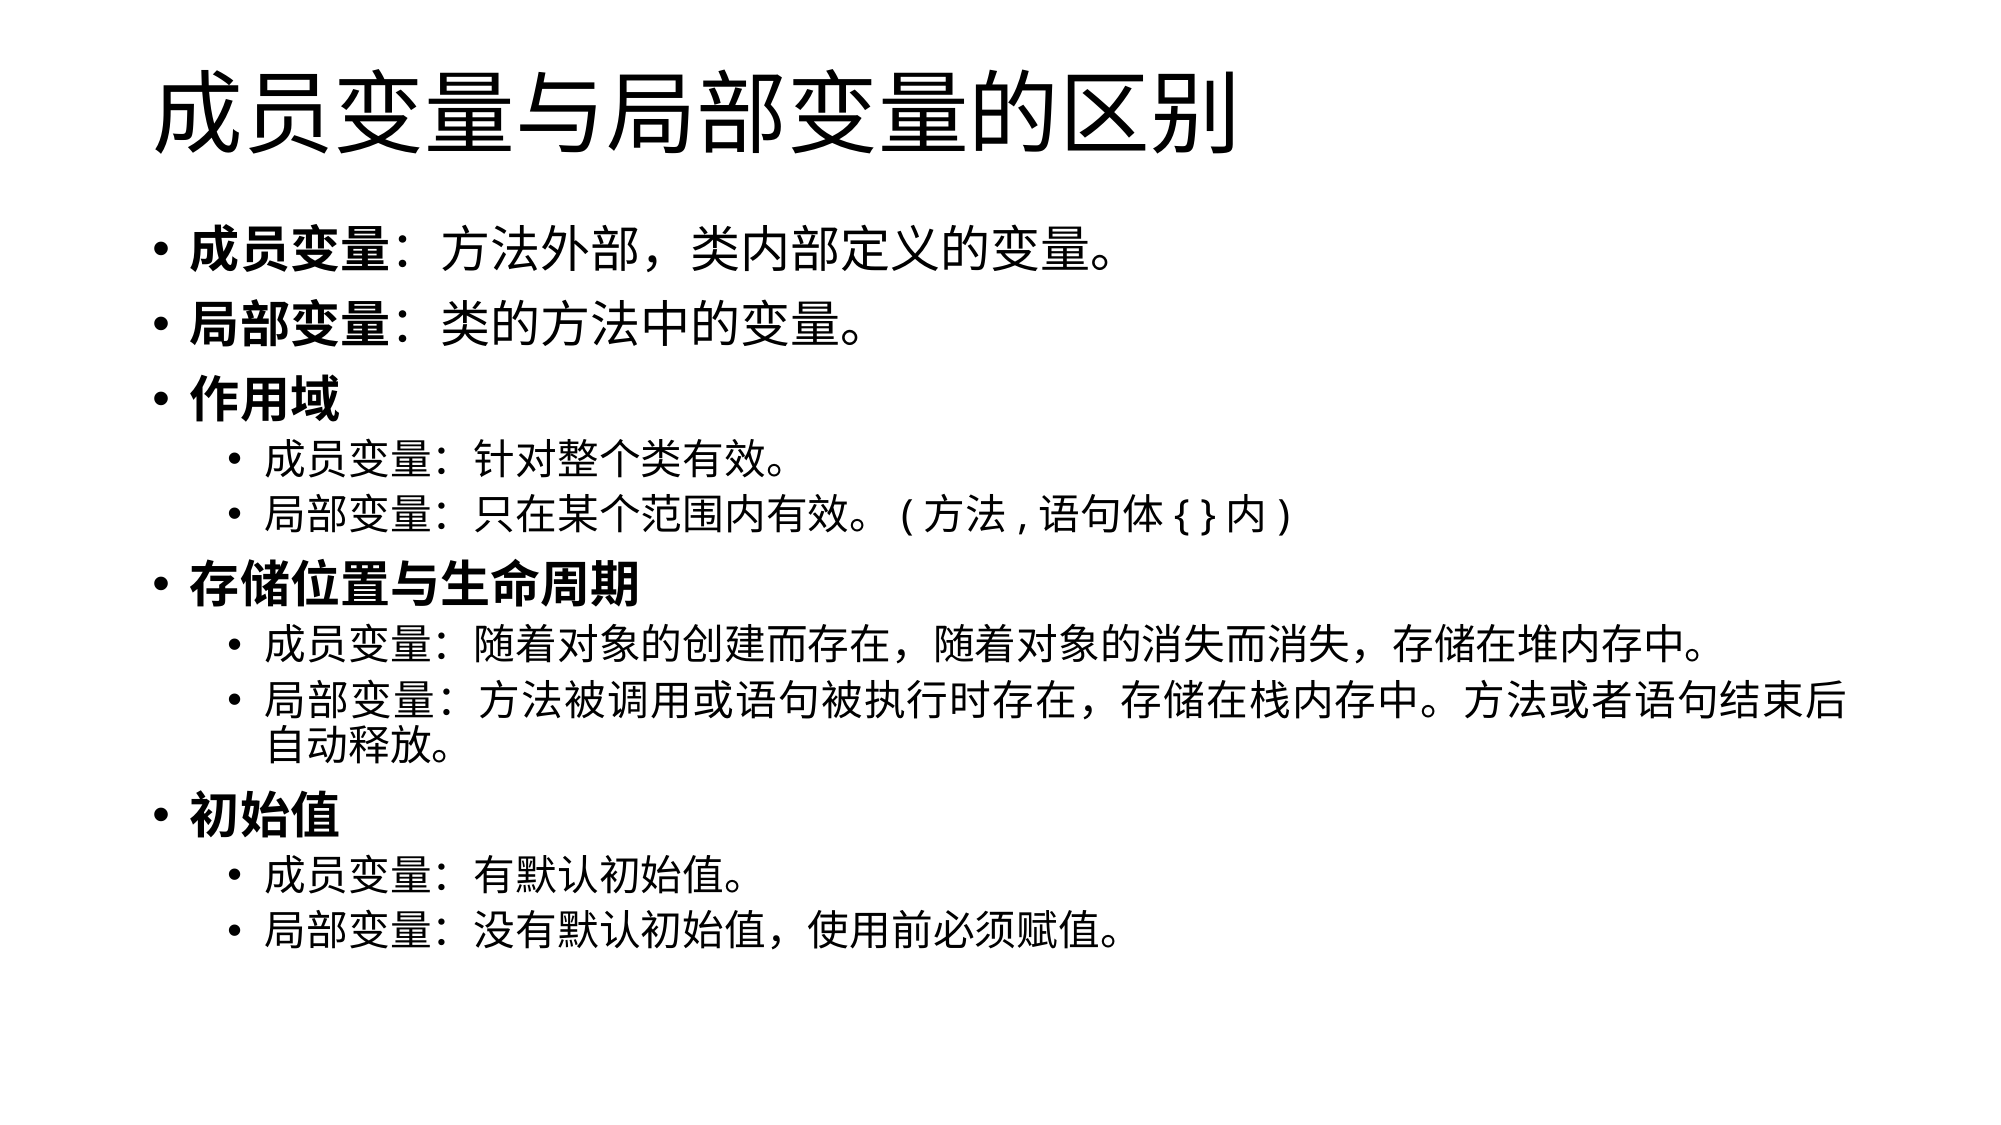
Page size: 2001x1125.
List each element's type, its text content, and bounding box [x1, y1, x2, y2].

title 成员变量与局部变量的区别 [137, 59, 1863, 174]
list 成员变量：方法外部，类内部定义的变量。 局部变量：类的方法中的变量。 作用域 成员变量：针对整个类有效。 局部变量：只在某个范围内有效。(方法,语句体{ }内) 存储位置与生命周期 成员变量：随着对象的创建而存在，随着对象的消失而消失，存储在堆内存中。 局部变量：方法被调用或语句被执行时存在，存储在栈内存中。方法或者语句结束后自动释放。 初始值 成员变量：有默认初始值。 局部变量：没有默认初始值，使用前必须赋值。 [137, 216, 1863, 1044]
